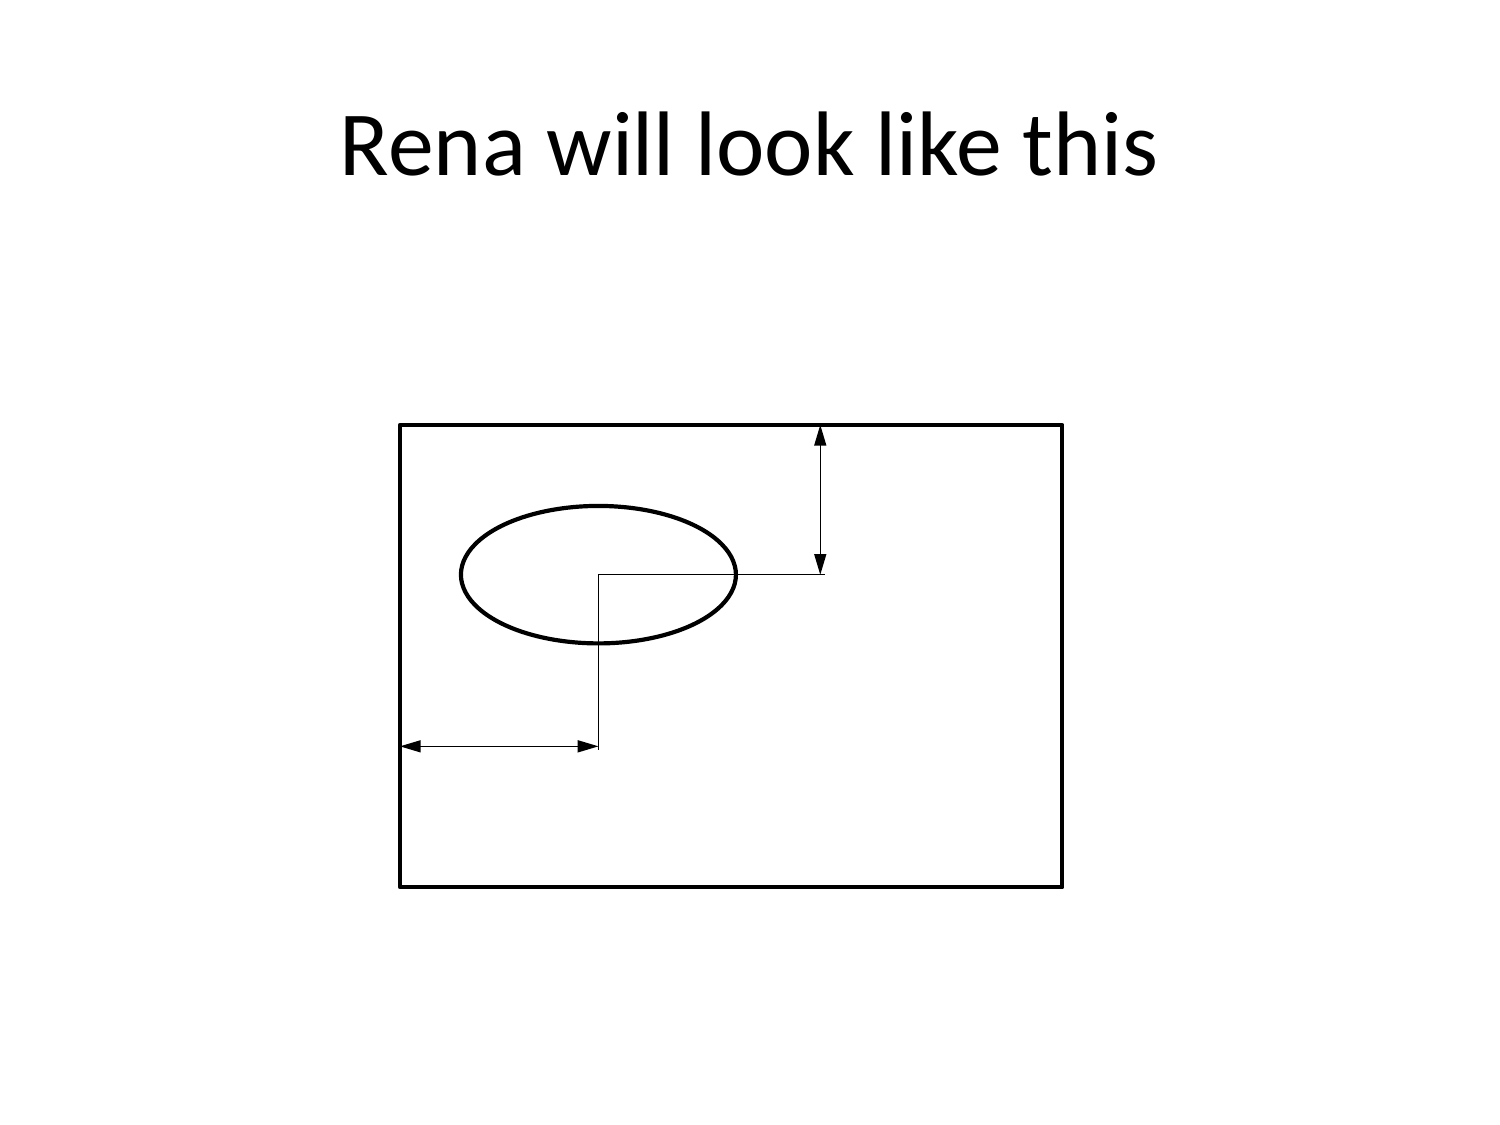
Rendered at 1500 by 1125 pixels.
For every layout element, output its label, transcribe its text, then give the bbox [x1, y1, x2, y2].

text_box Rena will look like this [74, 45, 1425, 233]
text_box [398, 423, 1064, 889]
